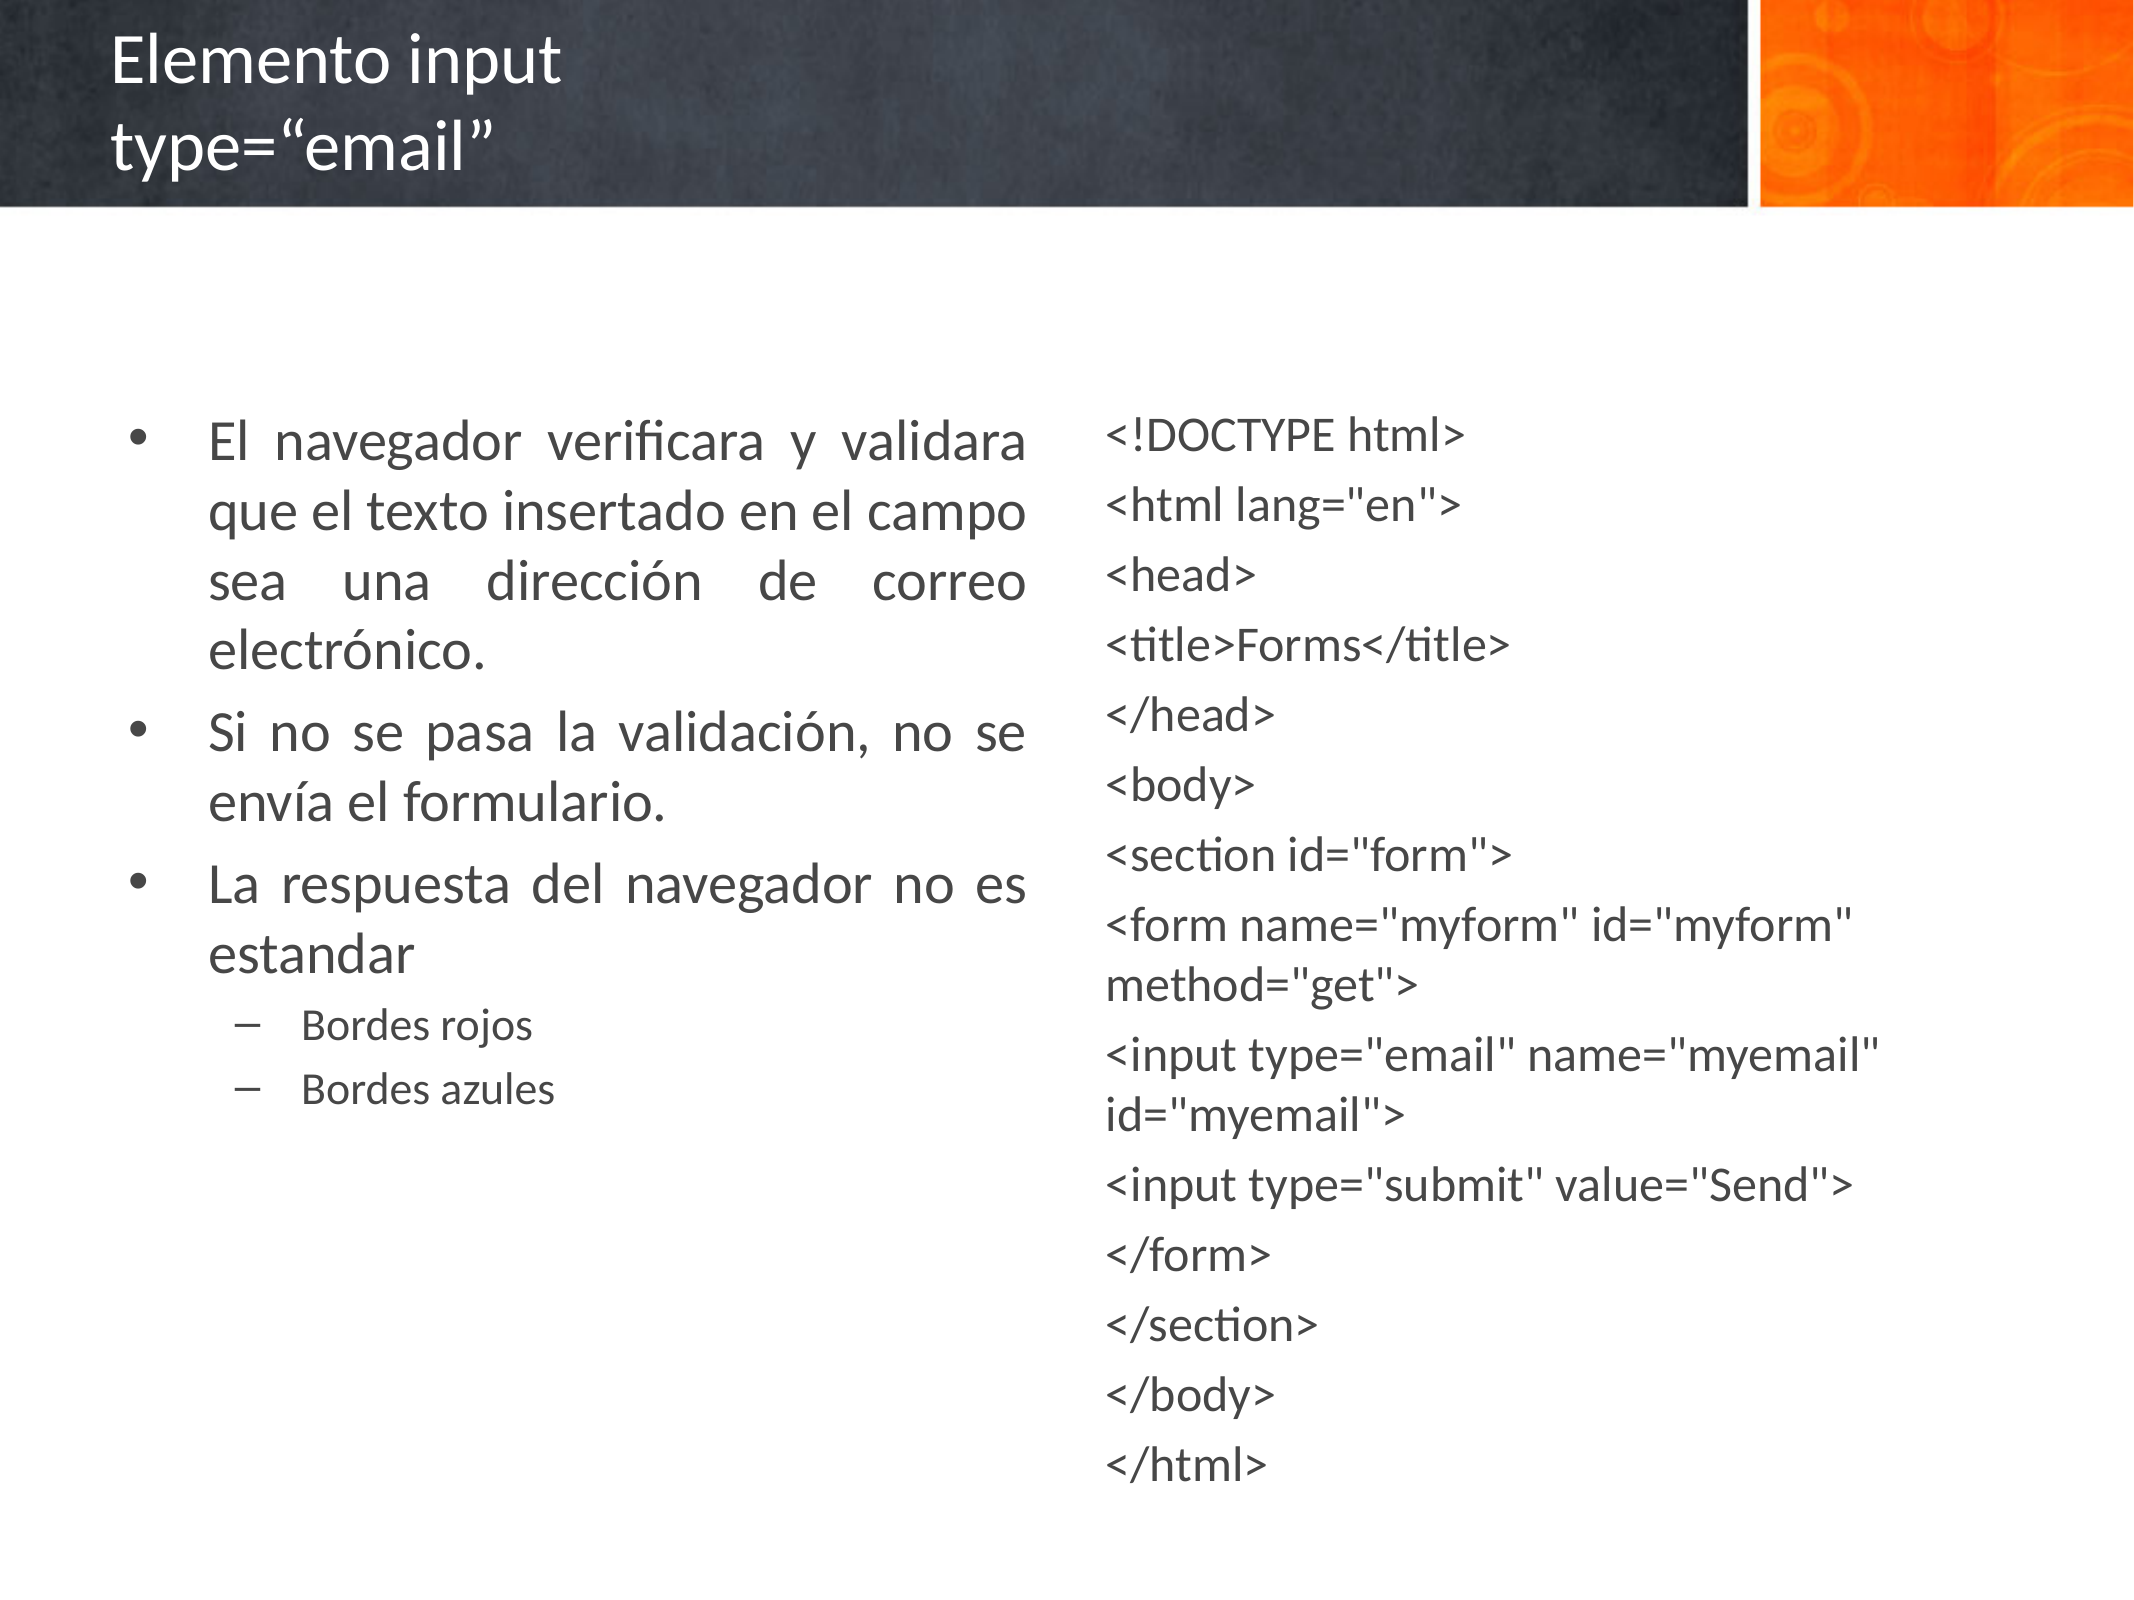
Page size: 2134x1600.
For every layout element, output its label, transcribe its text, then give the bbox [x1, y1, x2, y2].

list El navegador verificara y validara que el texto insertado en el campo sea una dirección de correo electrónico. Si no se pasa la validación, no se envía el formulario. La respuesta del navegador no es estandar Bordes rojos Bordes azules [106, 391, 1049, 1318]
list <!DOCTYPE html> <html lang="en"> <head> <title>Forms</title> </head> <body> <section id="form"> <form name="myform" id="myform" method="get"> <input type="email" name="myemail" id="myemail"> <input type="submit" value="Send"> </form> </section> </body> </html> [1084, 391, 2027, 1318]
picture [0, 0, 2134, 1600]
title Elemento input type=“email” [88, 0, 1738, 196]
